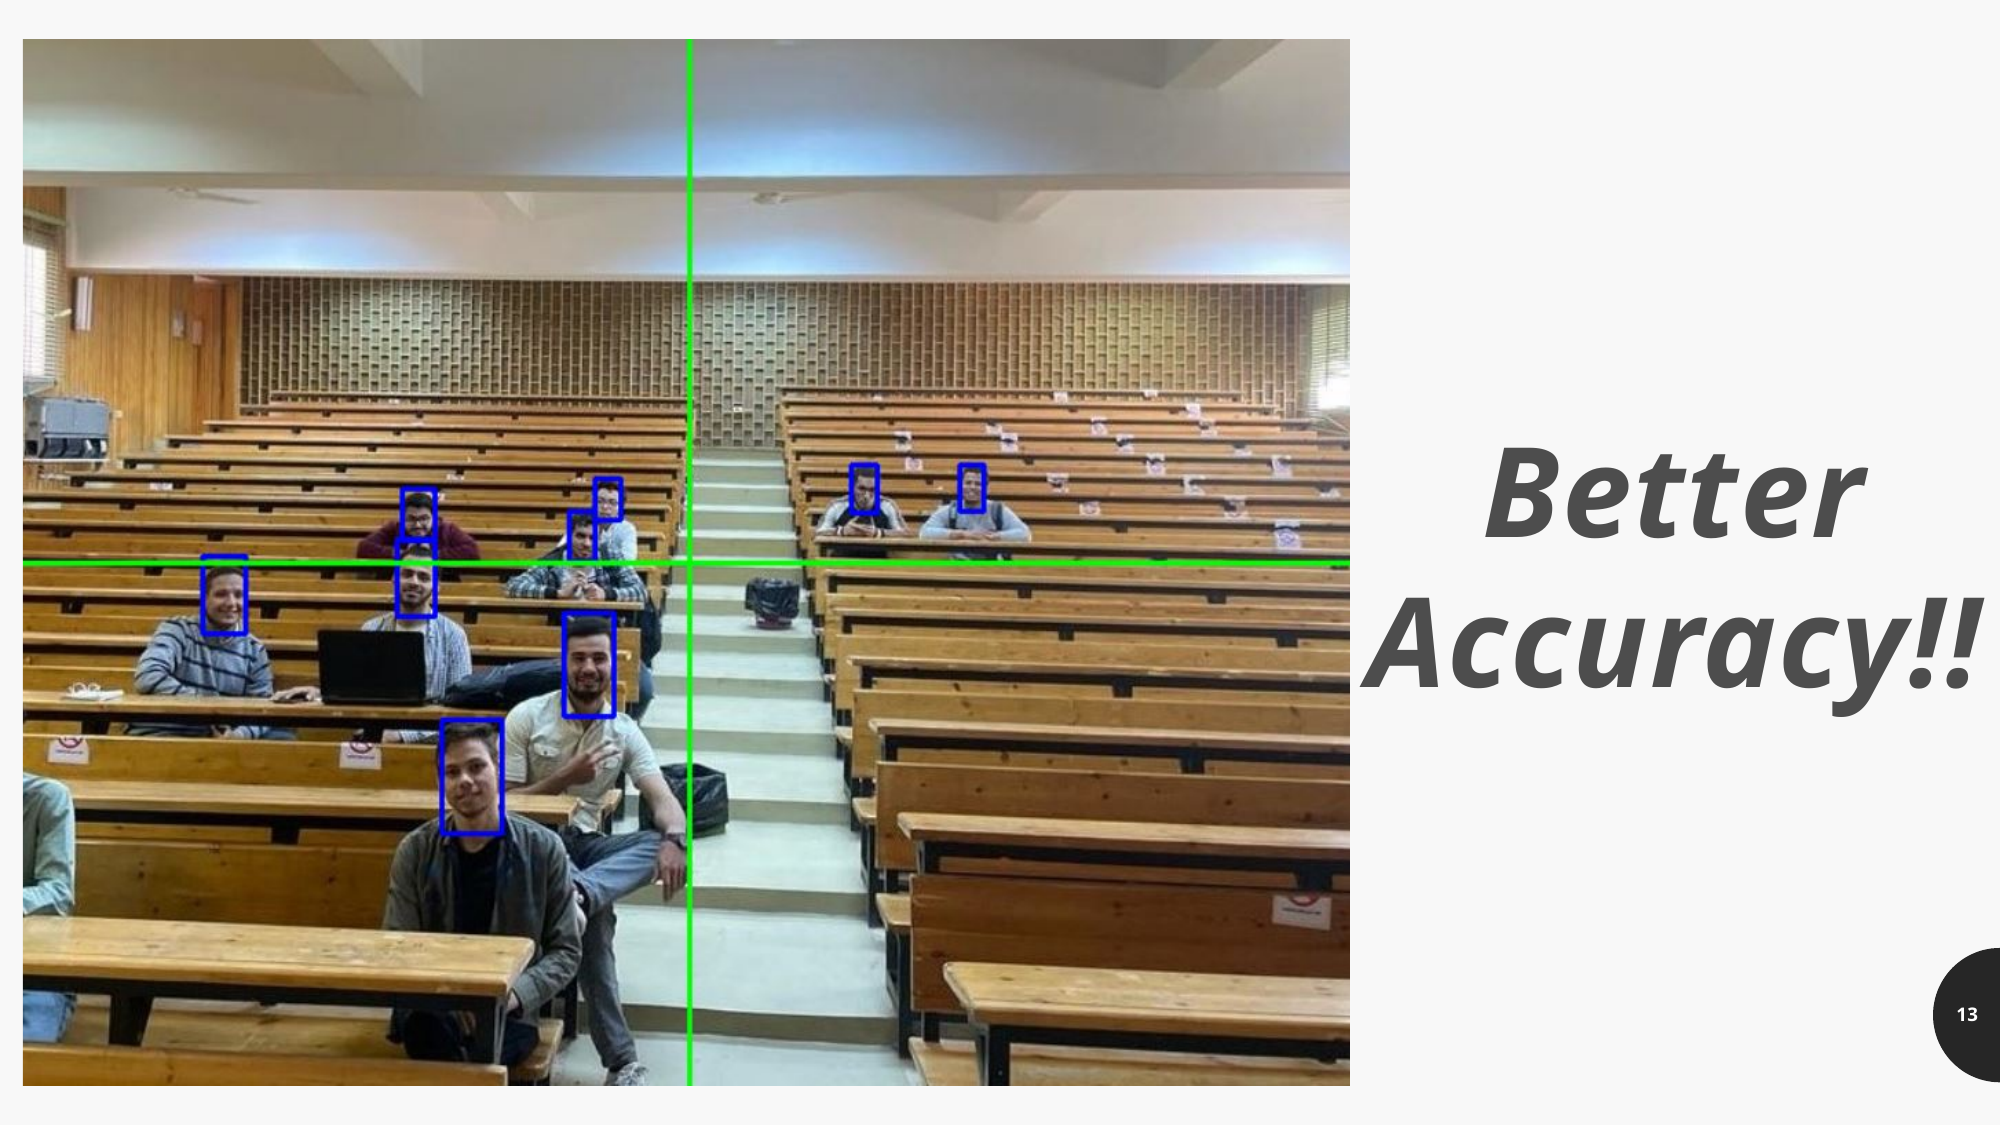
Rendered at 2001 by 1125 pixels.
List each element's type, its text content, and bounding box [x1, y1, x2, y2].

text_box Better Accuracy!! [1350, 402, 2000, 723]
picture [22, 39, 1350, 1086]
slide_number 13 [1933, 985, 2000, 1046]
